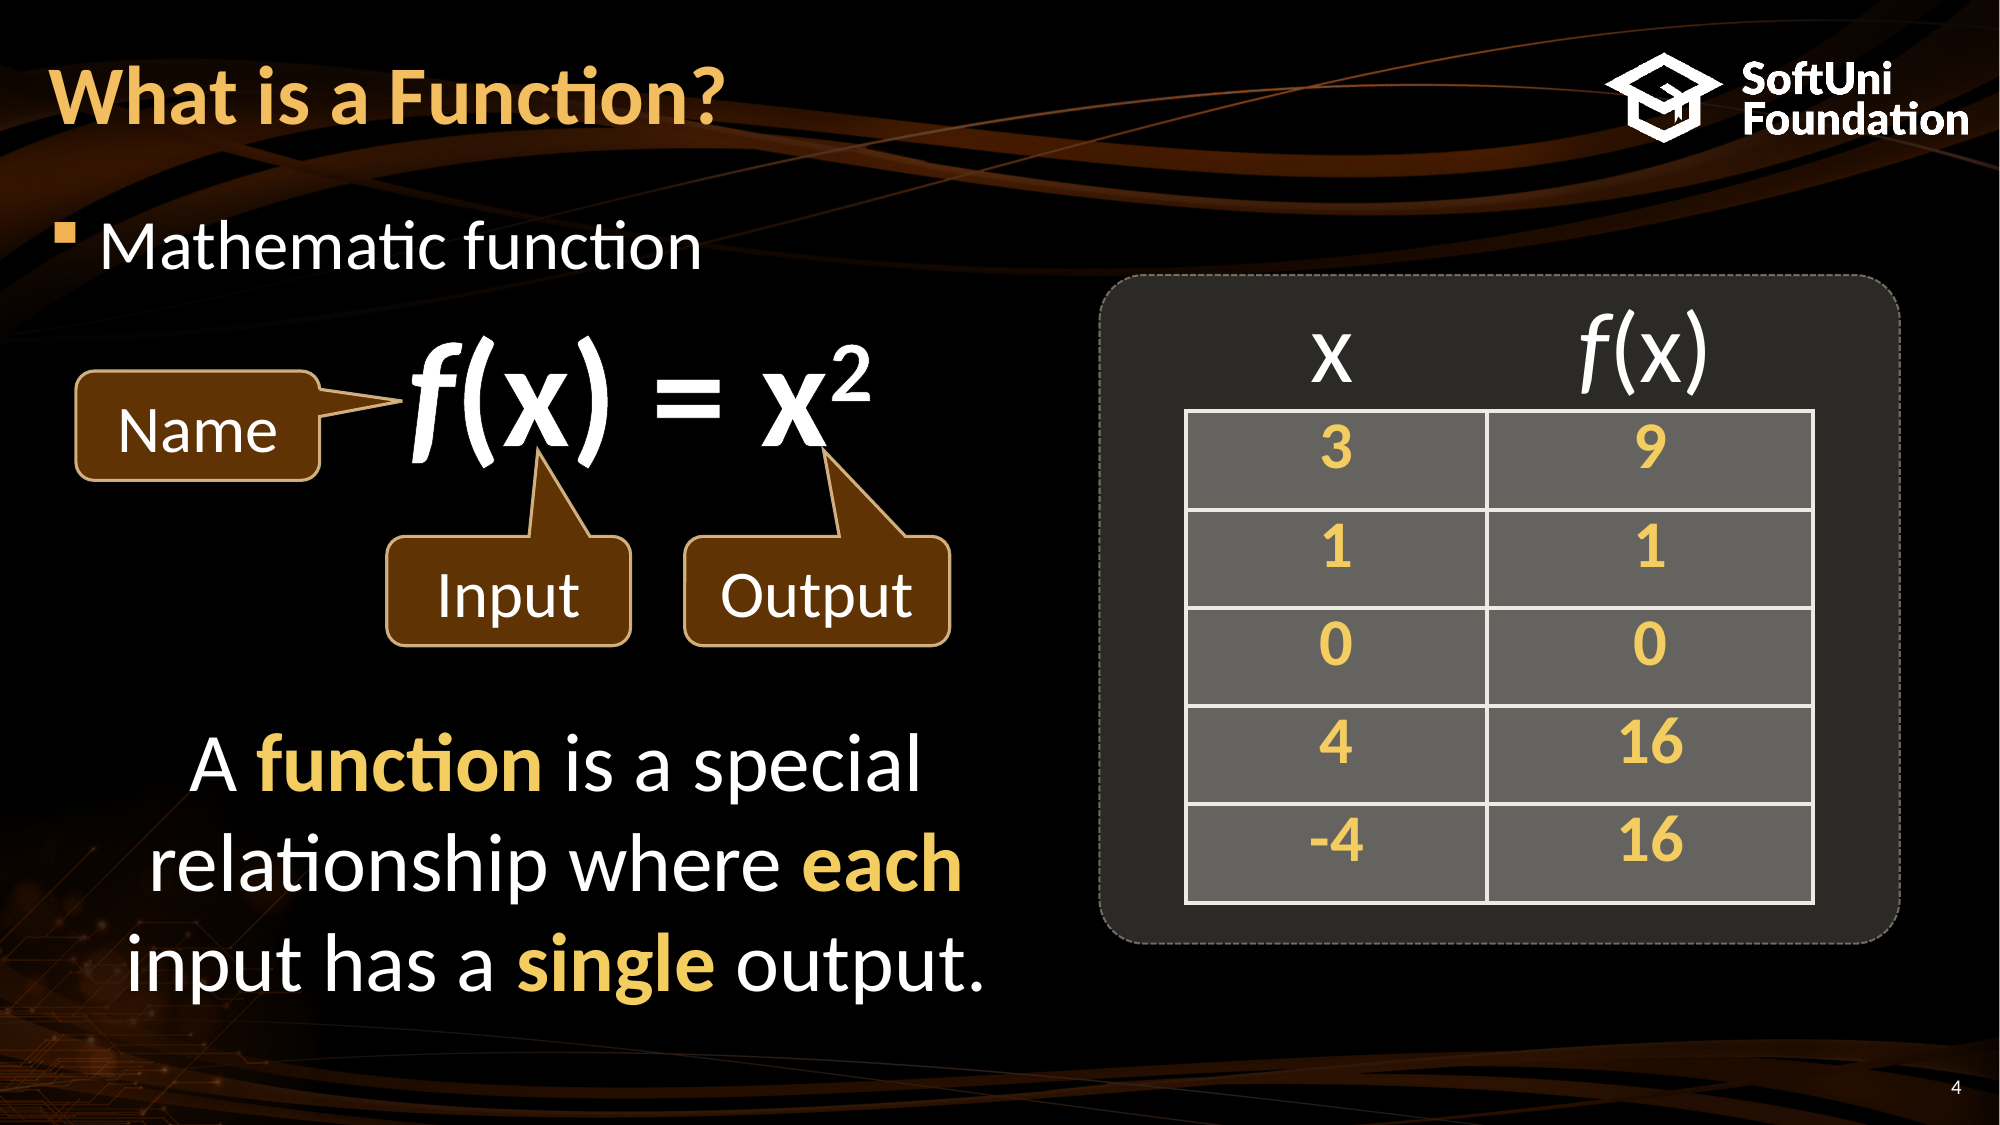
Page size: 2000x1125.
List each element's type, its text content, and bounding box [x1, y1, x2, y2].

table_header 9 [1489, 413, 1811, 508]
table_cell 0 [1489, 610, 1811, 704]
table_cell 1 [1489, 512, 1811, 606]
text_box Output [683, 447, 951, 647]
title What is a Function? [30, 6, 1602, 189]
text_box Input [385, 447, 632, 647]
list Mathematic function [31, 188, 1968, 1103]
table_header 3 [1188, 413, 1485, 508]
table_cell 0 [1188, 610, 1485, 704]
table_cell 16 [1489, 708, 1811, 802]
table_cell 4 [1188, 708, 1485, 802]
table_cell 16 [1489, 806, 1811, 901]
table_cell 1 [1188, 512, 1485, 606]
text_box [1099, 274, 1900, 944]
text_box f(x) [1524, 275, 1768, 410]
picture [0, 0, 2000, 1125]
text_box f(x) = x2 [392, 288, 889, 484]
text_box Name [74, 369, 403, 482]
text_box A function is a special relationship where each input has a single output. [88, 700, 1025, 1016]
text_box x [1219, 275, 1444, 410]
table_cell -4 [1188, 806, 1485, 901]
